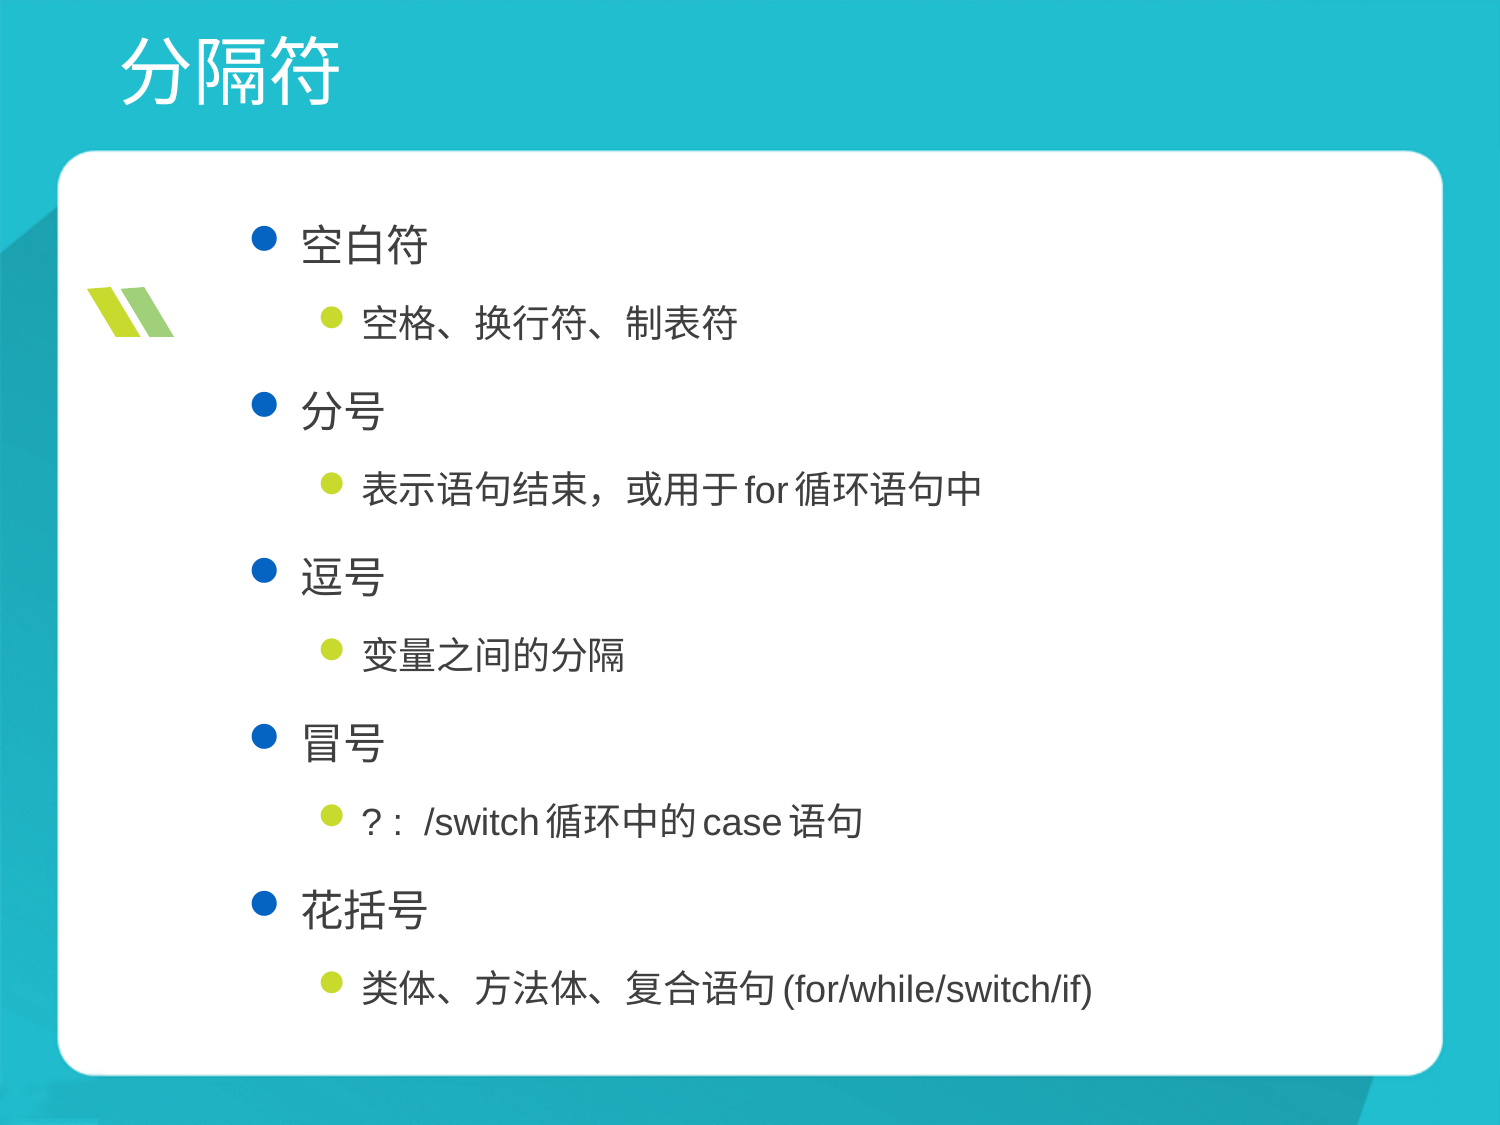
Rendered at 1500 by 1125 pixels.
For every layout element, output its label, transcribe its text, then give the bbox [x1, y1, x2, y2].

picture [0, 0, 1500, 1125]
text_box [118, 285, 176, 338]
list 空白符 空格、换行符、制表符 分号 表示语句结束，或用于for循环语句中 逗号 变量之间的分隔 冒号 ? : /switch循环中的case语句 花括号 类体、方法体、复合语句(for/while/switch/if) [233, 184, 1397, 1024]
title 分隔符 [103, 0, 1397, 150]
text_box [85, 285, 143, 338]
